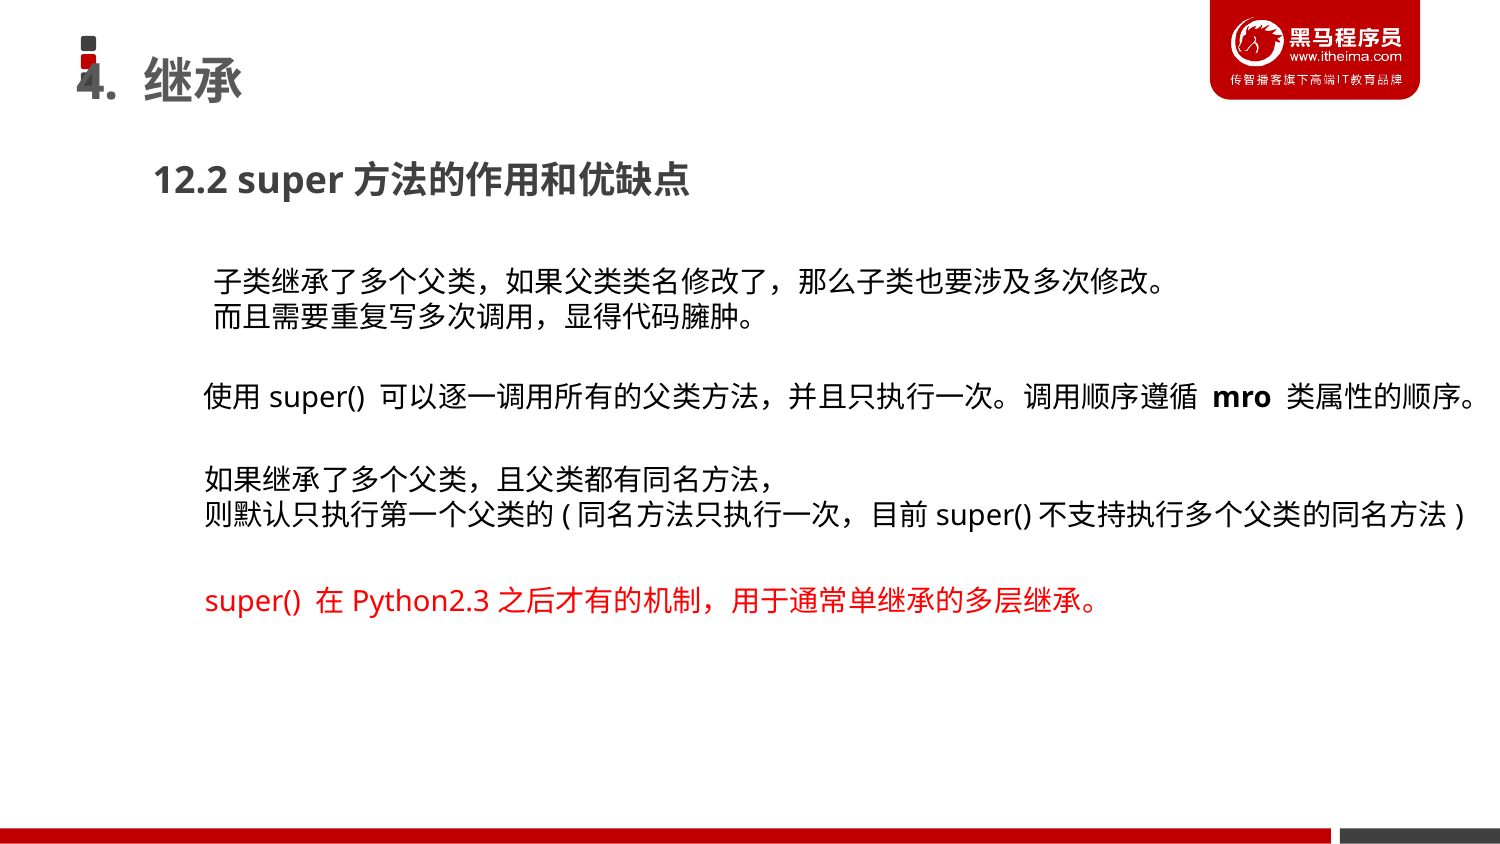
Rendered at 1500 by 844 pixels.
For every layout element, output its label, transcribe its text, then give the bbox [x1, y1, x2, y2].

text_box 12.2 super方法的作用和优缺点 [138, 148, 1081, 209]
text_box 子类继承了多个父类，如果父类类名修改了，那么子类也要涉及多次修改。 而且需要重复写多次调用，显得代码臃肿。 [198, 256, 1194, 341]
picture [1212, 8, 1421, 94]
text_box 使用super() 可以逐一调用所有的父类方法，并且只执行一次。调用顺序遵循 mro 类属性的顺序。 [188, 371, 1500, 422]
text_box super() 在Python2.3之后才有的机制，用于通常单继承的多层继承。 [190, 575, 1126, 626]
text_box 如果继承了多个父类，且父类都有同名方法， 则默认只执行第一个父类的(同名方法只执行一次，目前super()不支持执行多个父类的同名方法) [189, 454, 1479, 539]
text_box 4. 继承 [64, 17, 948, 151]
